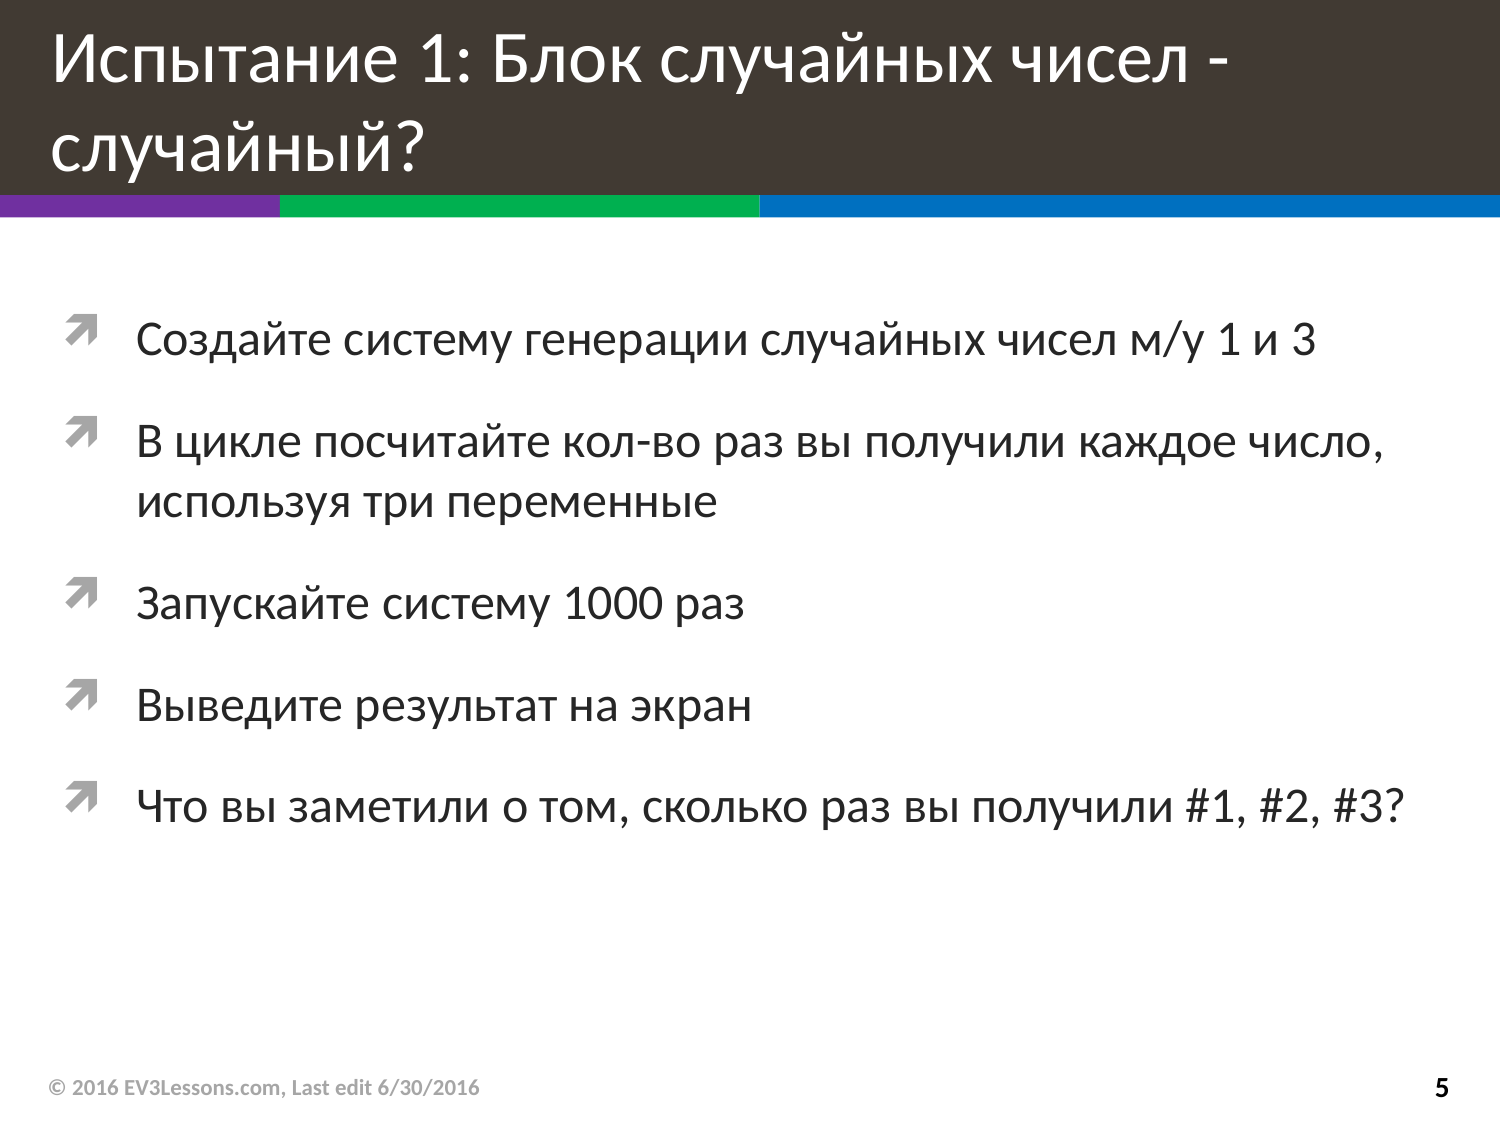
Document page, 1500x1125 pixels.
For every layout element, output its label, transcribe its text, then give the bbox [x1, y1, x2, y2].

list Создайте систему генерации случайных чисел м/у 1 и 3 В цикле посчитайте кол-во раз вы получили каждое число, используя три переменные Запускайте систему 1000 раз Выведите результат на экран Что вы заметили о том, сколько раз вы получили #1, #2, #3? [46, 298, 1454, 1005]
footer © 2016 EV3Lessons.com, Last edit 6/30/2016 [32, 1055, 1038, 1116]
title Испытание 1: Блок случайных чисел - случайный? [0, 0, 1500, 195]
slide_number 5 [1361, 1056, 1465, 1116]
